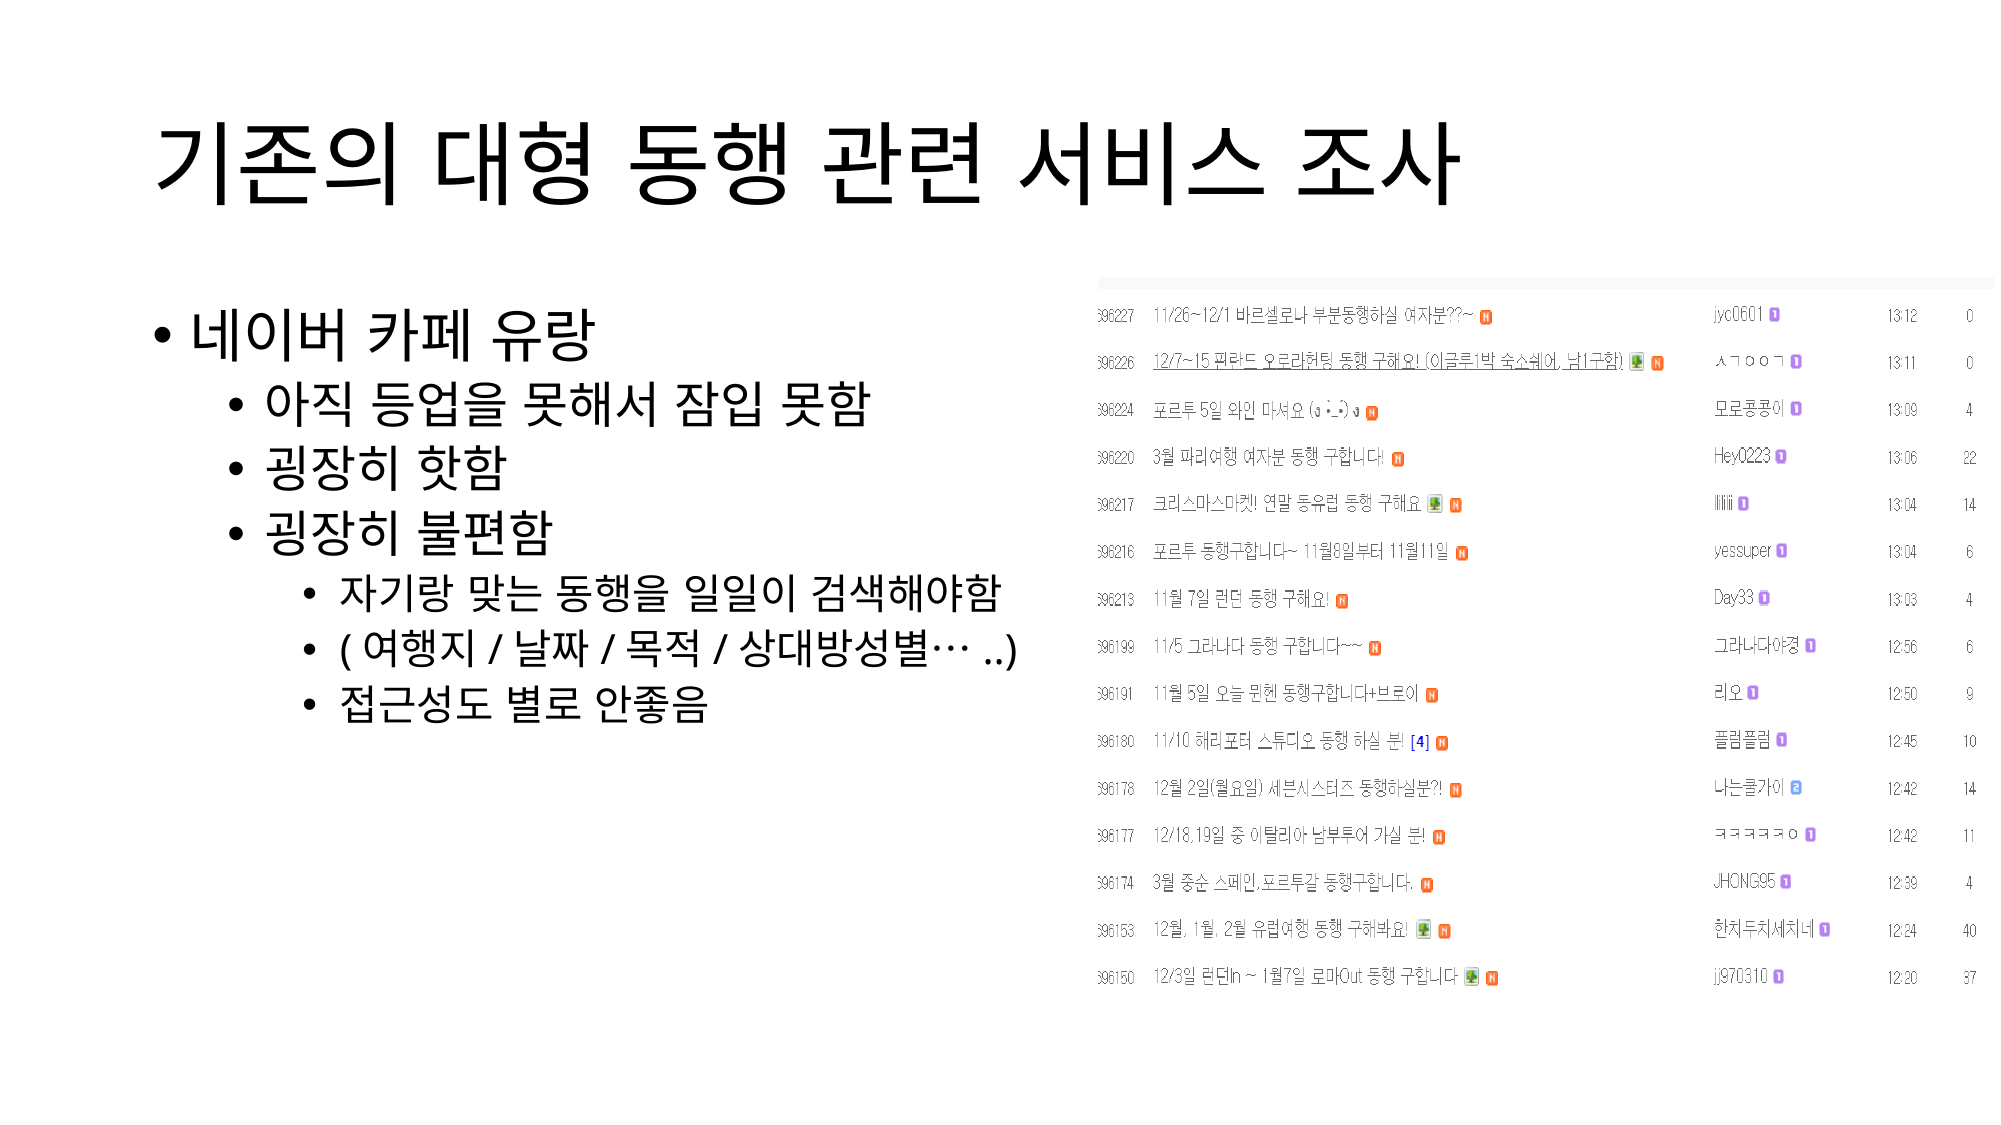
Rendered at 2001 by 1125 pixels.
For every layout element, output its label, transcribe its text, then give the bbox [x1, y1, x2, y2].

picture [1098, 277, 2000, 1006]
list 네이버 카페 유랑 아직 등업을 못해서 잠입 못함 굉장히 핫함 굉장히 불편함 자기랑 맞는 동행을 일일이 검색해야함 (여행지/날짜/목적/상대방성별…..) 접근성도 별로 안좋음 [137, 299, 1863, 1014]
title 기존의 대형 동행 관련 서비스 조사 [137, 59, 1863, 278]
